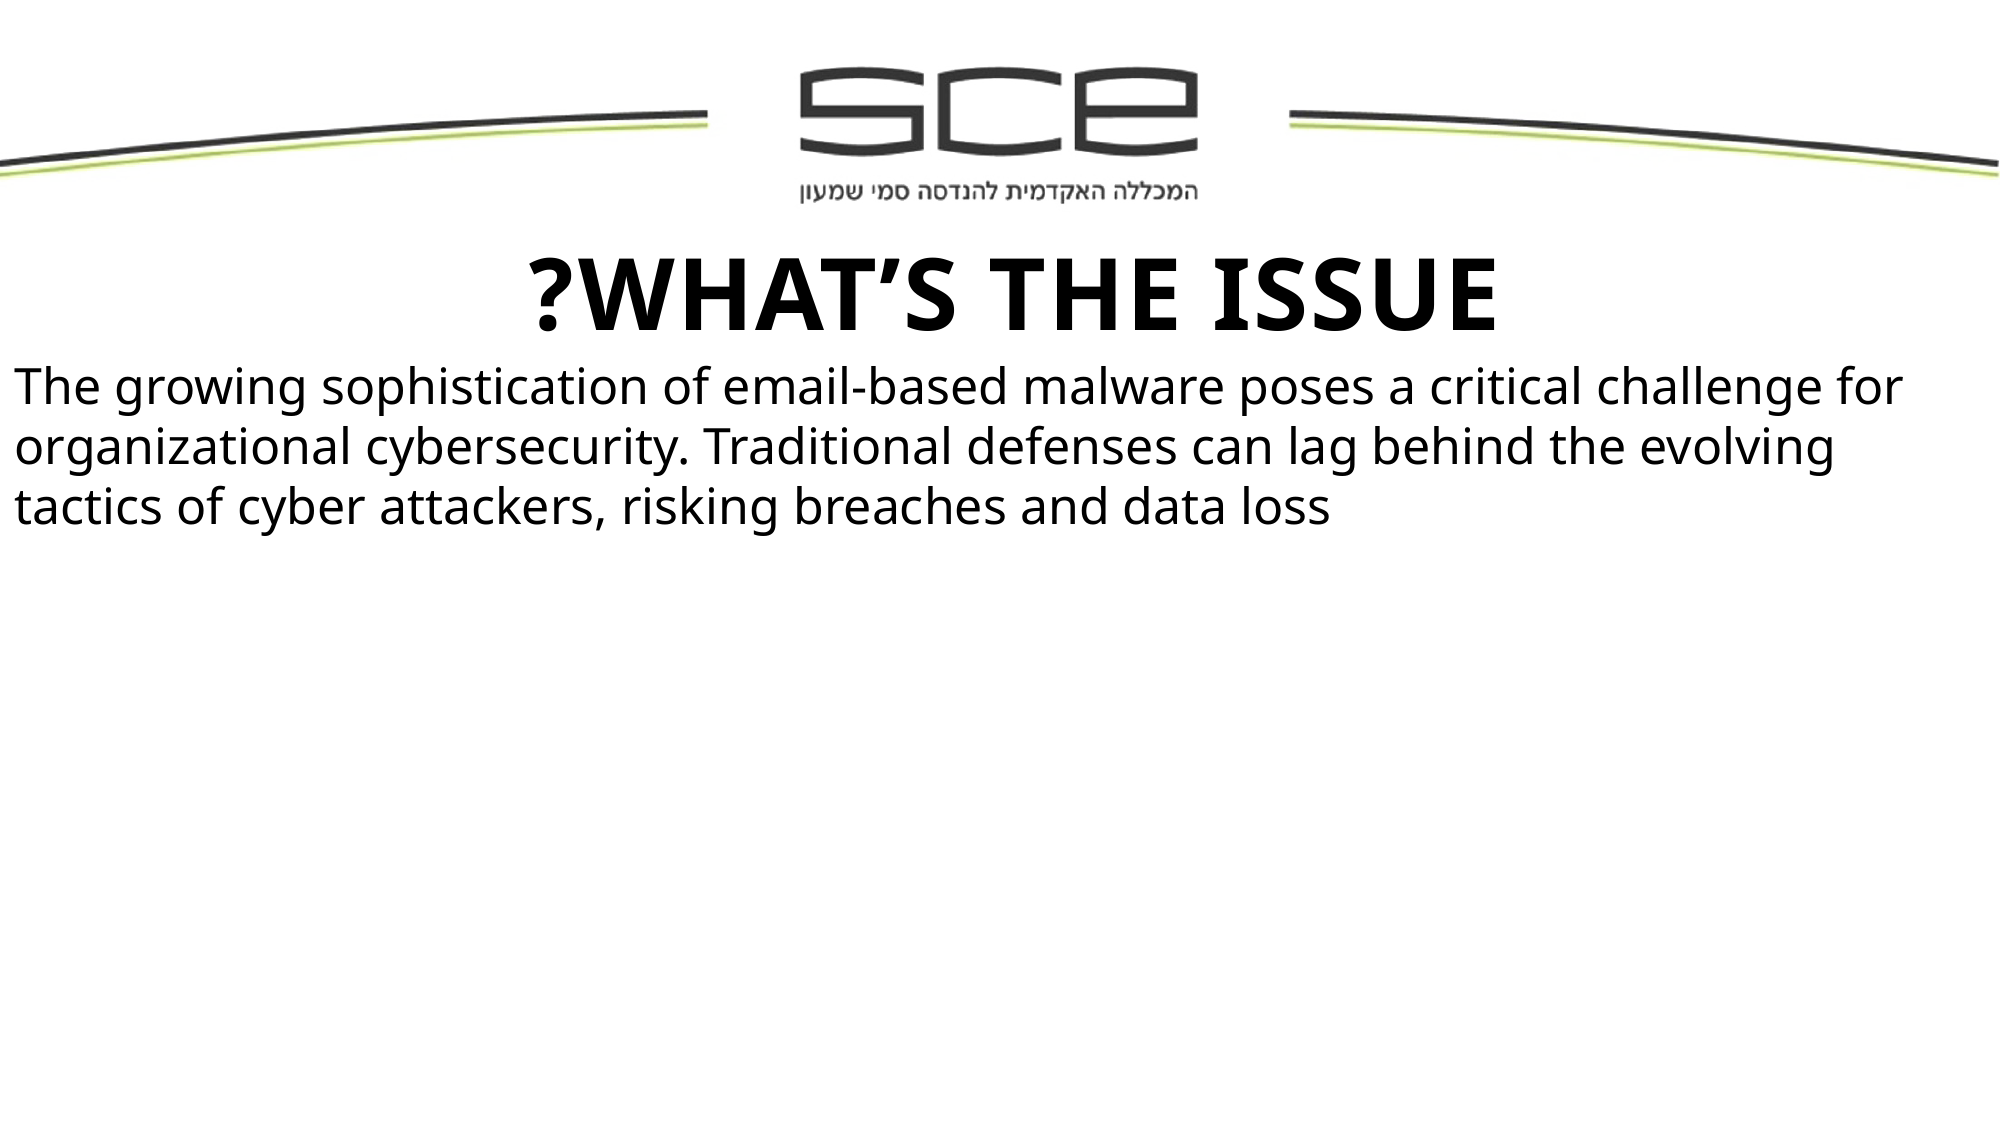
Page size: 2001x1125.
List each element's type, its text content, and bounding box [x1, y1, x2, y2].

picture [0, 0, 2000, 318]
text_box What’s the issue? [302, 246, 1698, 361]
text_box The growing sophistication of email-based malware poses a critical challenge for organizational cybersecurity. Traditional defenses can lag behind the evolving tactics of cyber attackers, risking breaches and data loss [0, 346, 1936, 542]
